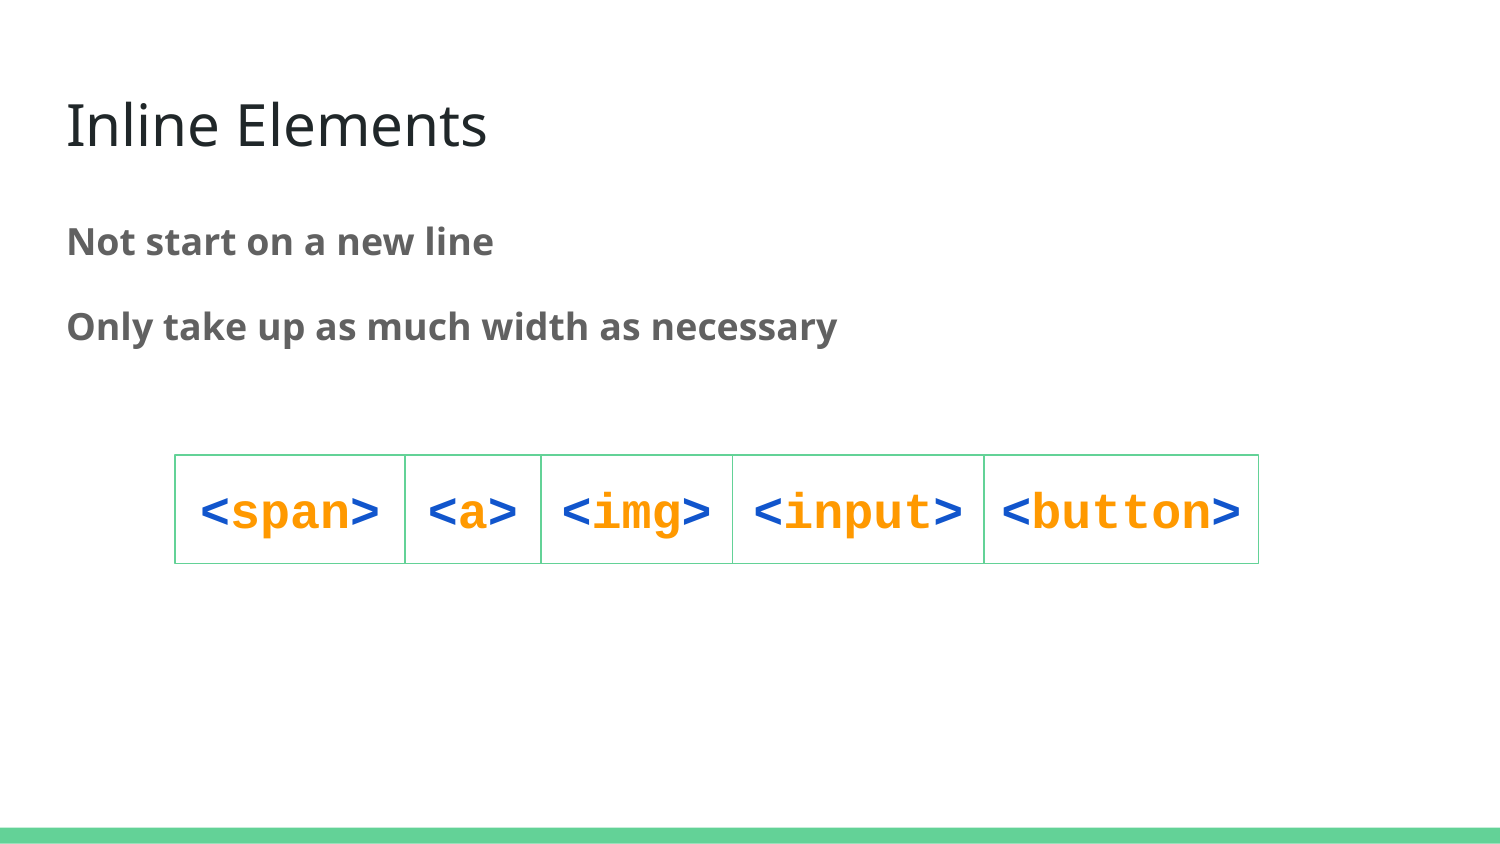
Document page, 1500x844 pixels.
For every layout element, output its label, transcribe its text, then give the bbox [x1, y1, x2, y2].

list <img> [540, 454, 732, 564]
list <span> [175, 454, 405, 564]
list <input> [732, 454, 984, 564]
title Inline Elements [51, 72, 1449, 167]
list <a> [405, 454, 540, 564]
list Not start on a new line Only take up as much width as necessary [51, 196, 1421, 337]
list <button> [984, 454, 1259, 564]
